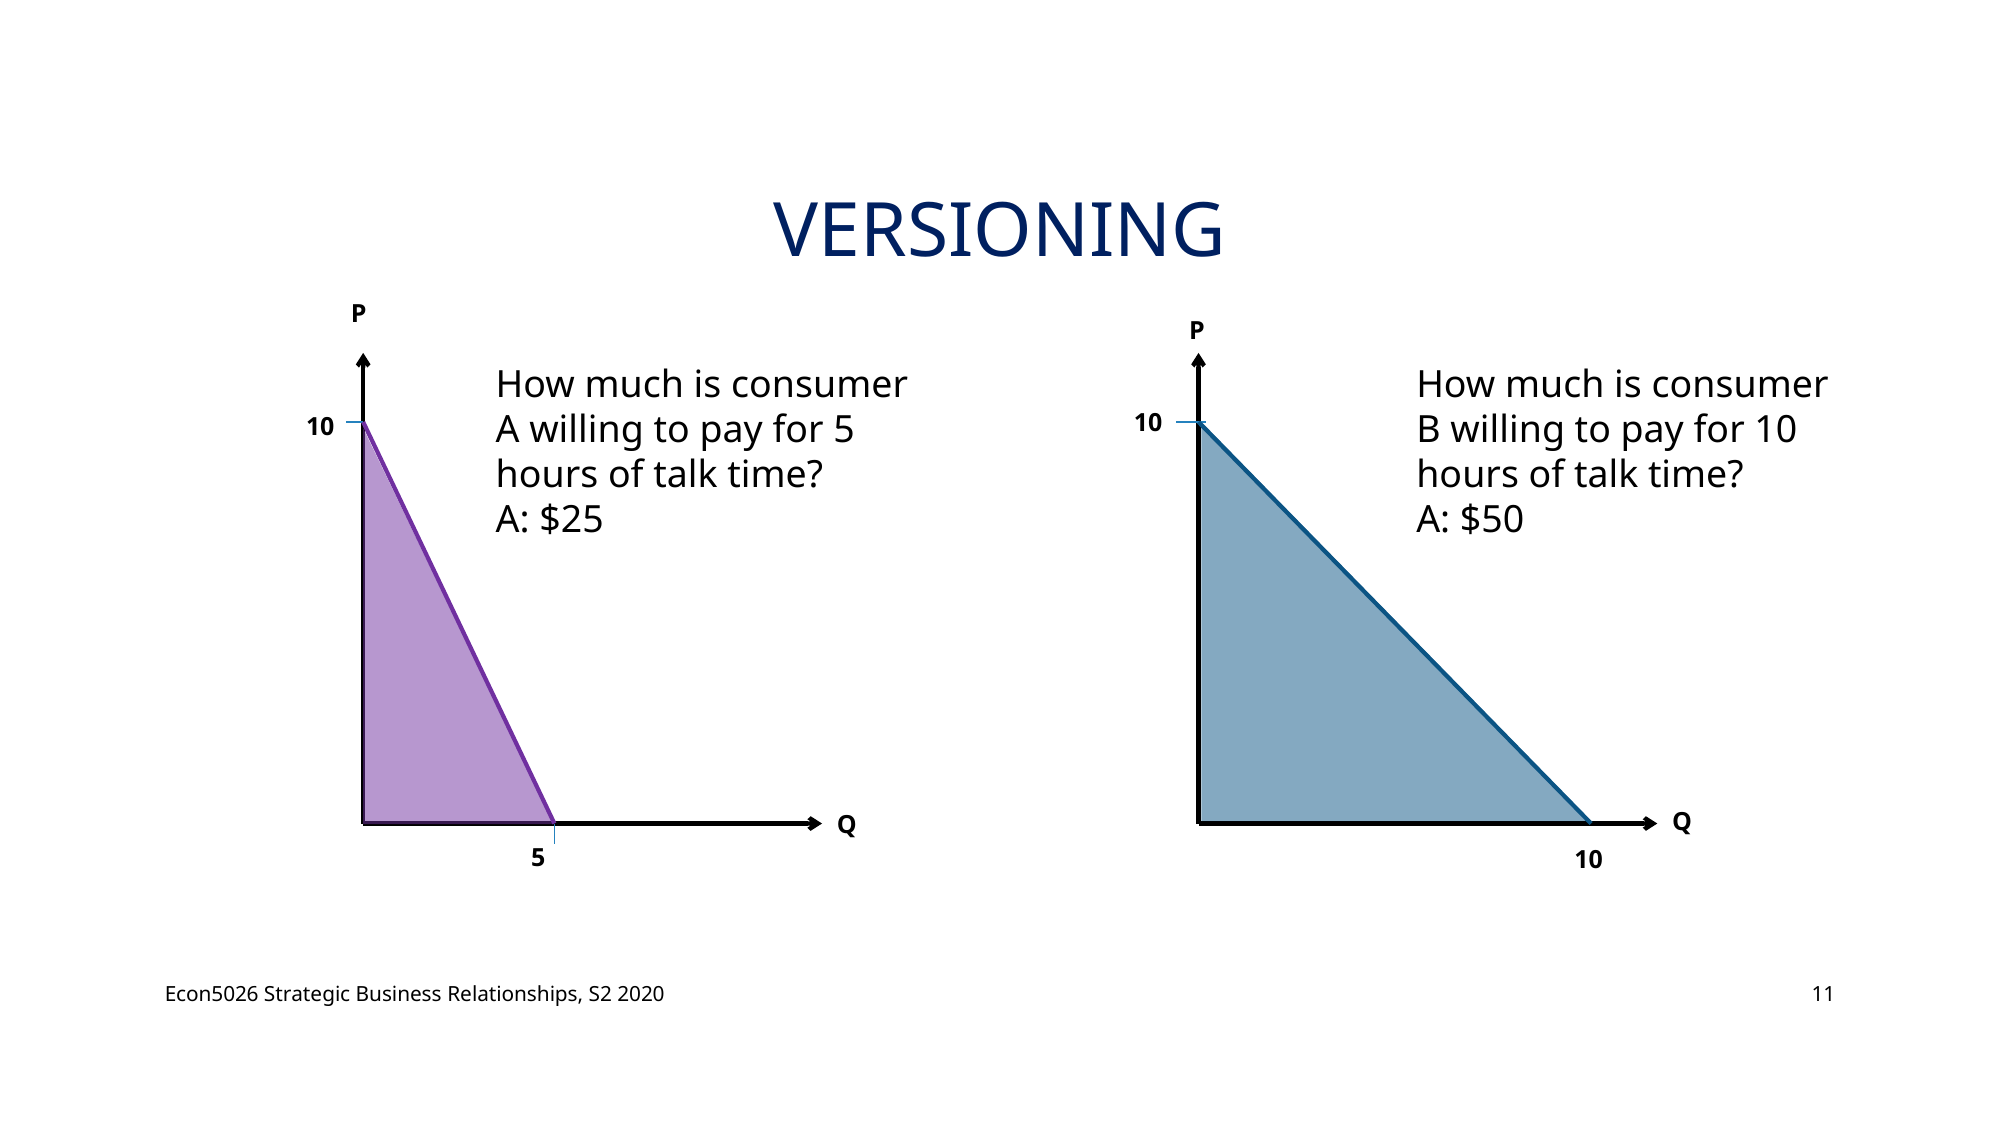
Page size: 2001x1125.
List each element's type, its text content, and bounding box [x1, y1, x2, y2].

footer Econ5026 Strategic Business Relationships, S2 2020 [149, 965, 1245, 1025]
list [149, 388, 1851, 950]
title Versioning [149, 101, 1851, 364]
text_box 5 [516, 833, 580, 879]
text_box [362, 421, 555, 824]
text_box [1198, 421, 1592, 824]
text_box How much is consumer A willing to pay for 5 hours of talk time? A: $25 [480, 352, 924, 547]
slide_number 11 [1724, 965, 1851, 1025]
text_box P [1174, 307, 1238, 353]
text_box Q [822, 801, 886, 847]
text_box 10 [1559, 836, 1623, 881]
text_box Q [1657, 798, 1721, 844]
text_box How much is consumer B willing to pay for 10 hours of talk time? A: $50 [1401, 352, 1845, 548]
text_box 10 [291, 402, 355, 448]
text_box 10 [1119, 399, 1183, 444]
text_box P [336, 289, 400, 335]
